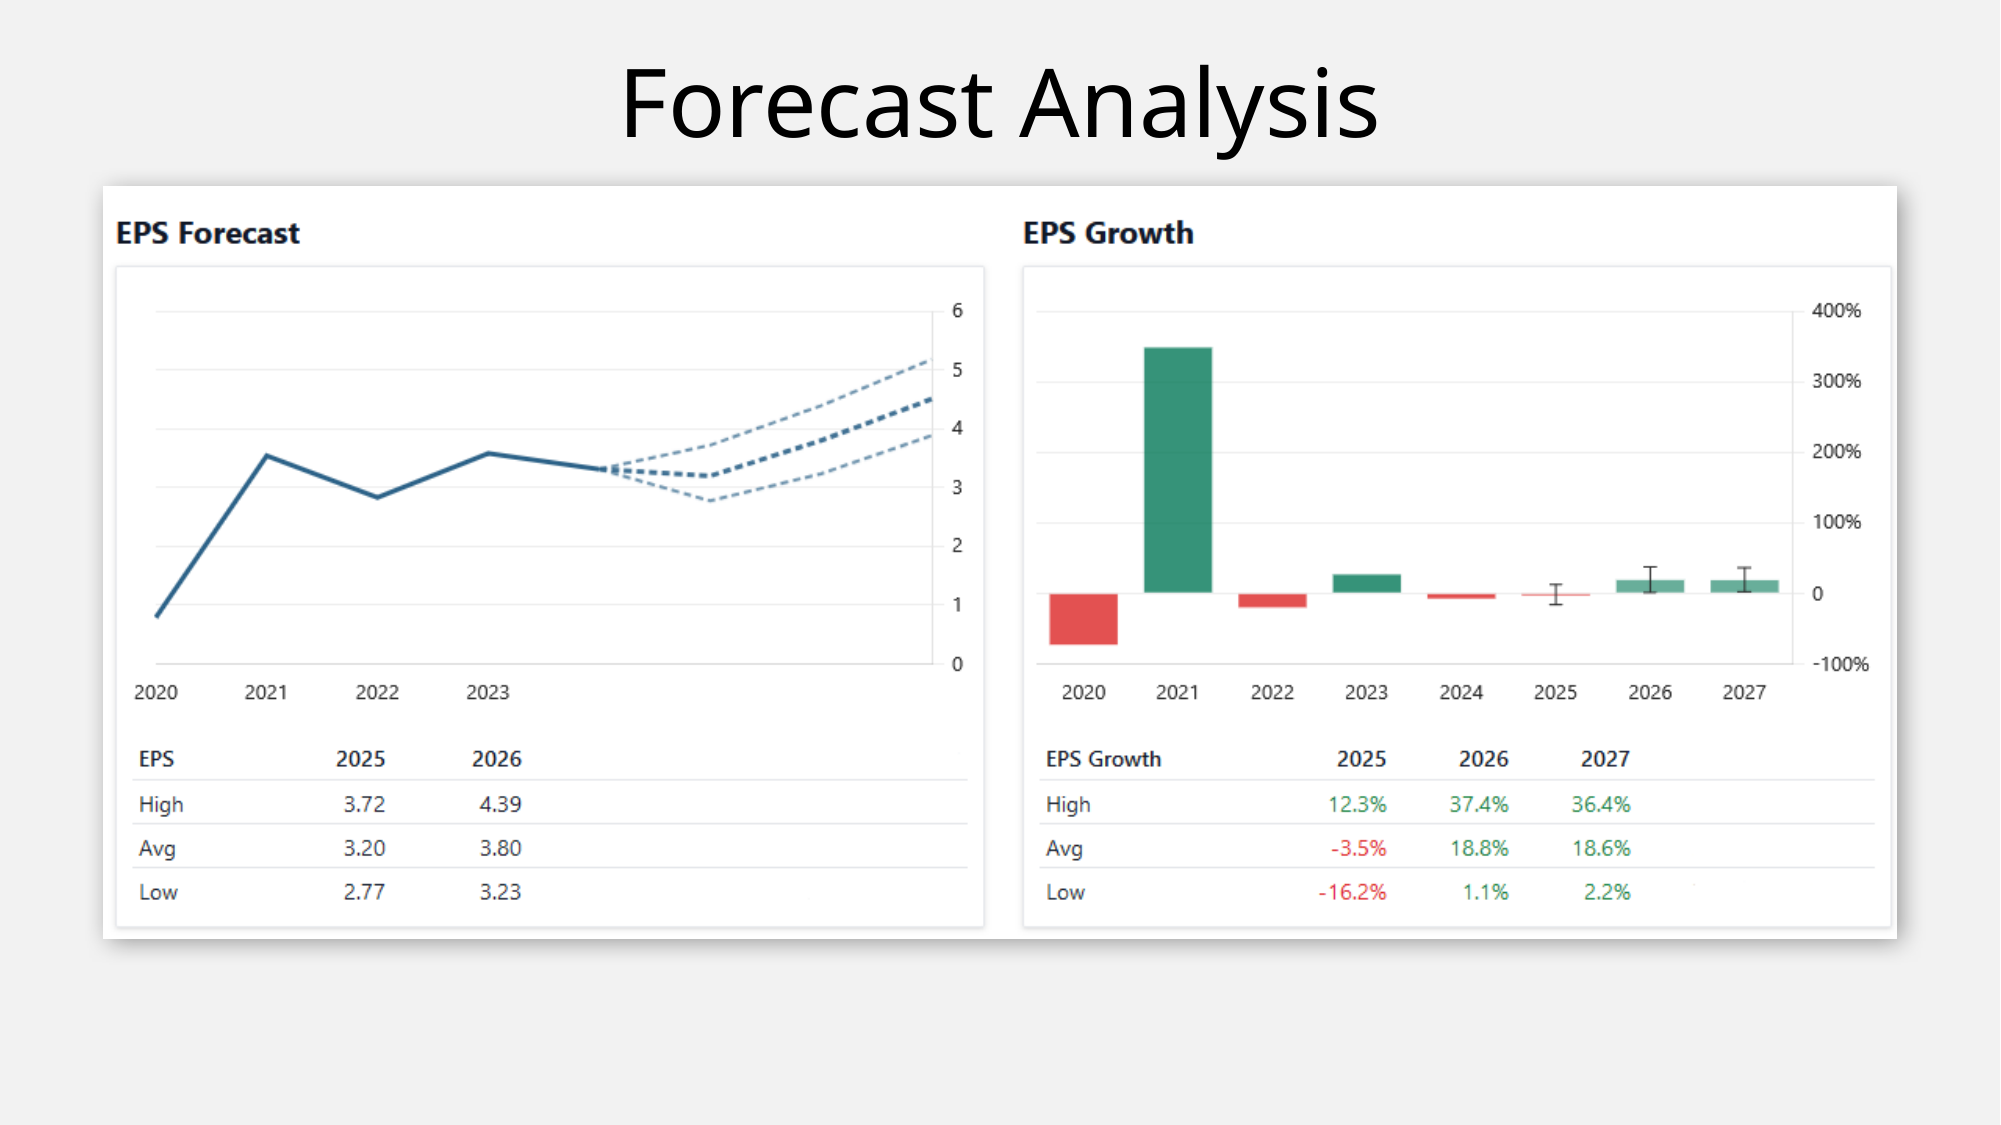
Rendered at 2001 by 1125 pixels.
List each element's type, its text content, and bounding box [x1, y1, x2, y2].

title Forecast Analysis [345, 46, 1655, 166]
picture [103, 186, 1897, 939]
